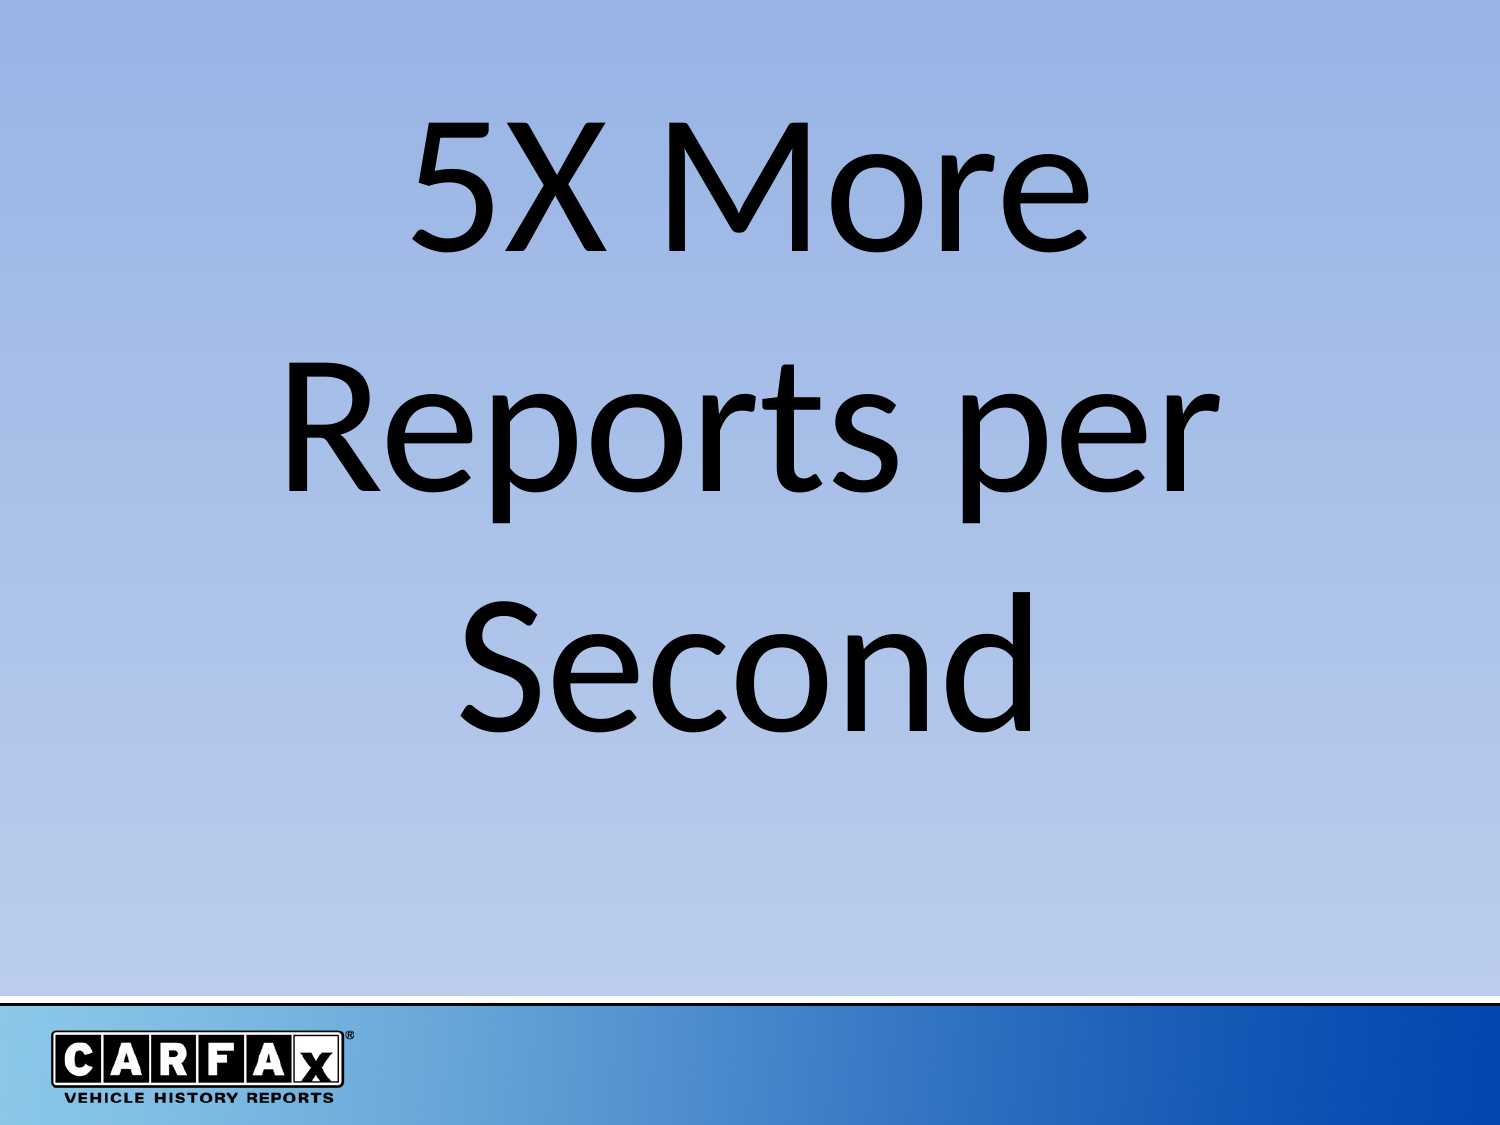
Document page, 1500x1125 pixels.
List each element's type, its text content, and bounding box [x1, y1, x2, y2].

picture [0, 996, 1500, 1125]
list 5X More Reports per Second [74, 0, 1426, 823]
